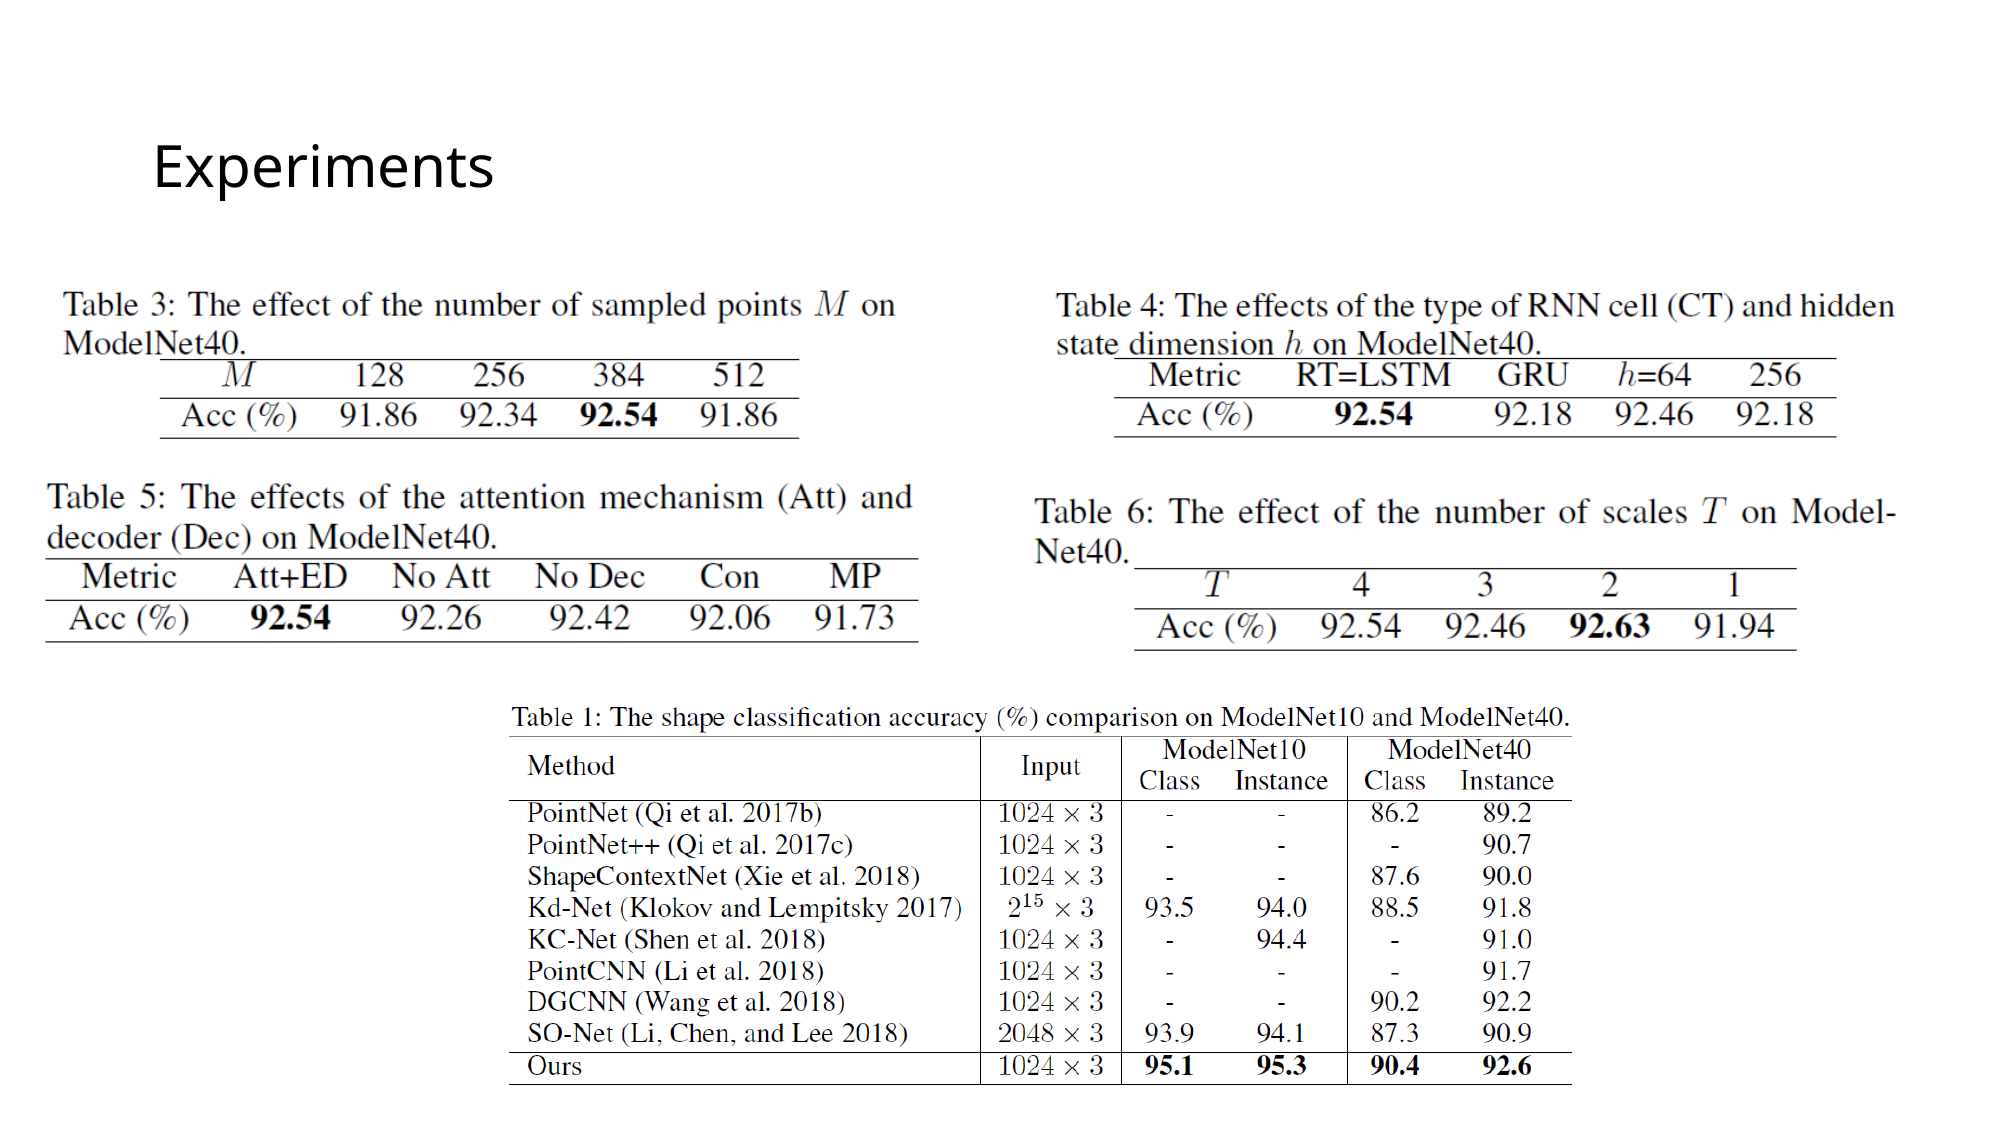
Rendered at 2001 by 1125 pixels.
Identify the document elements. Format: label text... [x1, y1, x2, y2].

picture [1026, 483, 1910, 658]
picture [53, 277, 904, 448]
title Experiments [137, 59, 1863, 278]
picture [493, 670, 1621, 1107]
picture [29, 461, 928, 658]
picture [1034, 264, 1910, 462]
